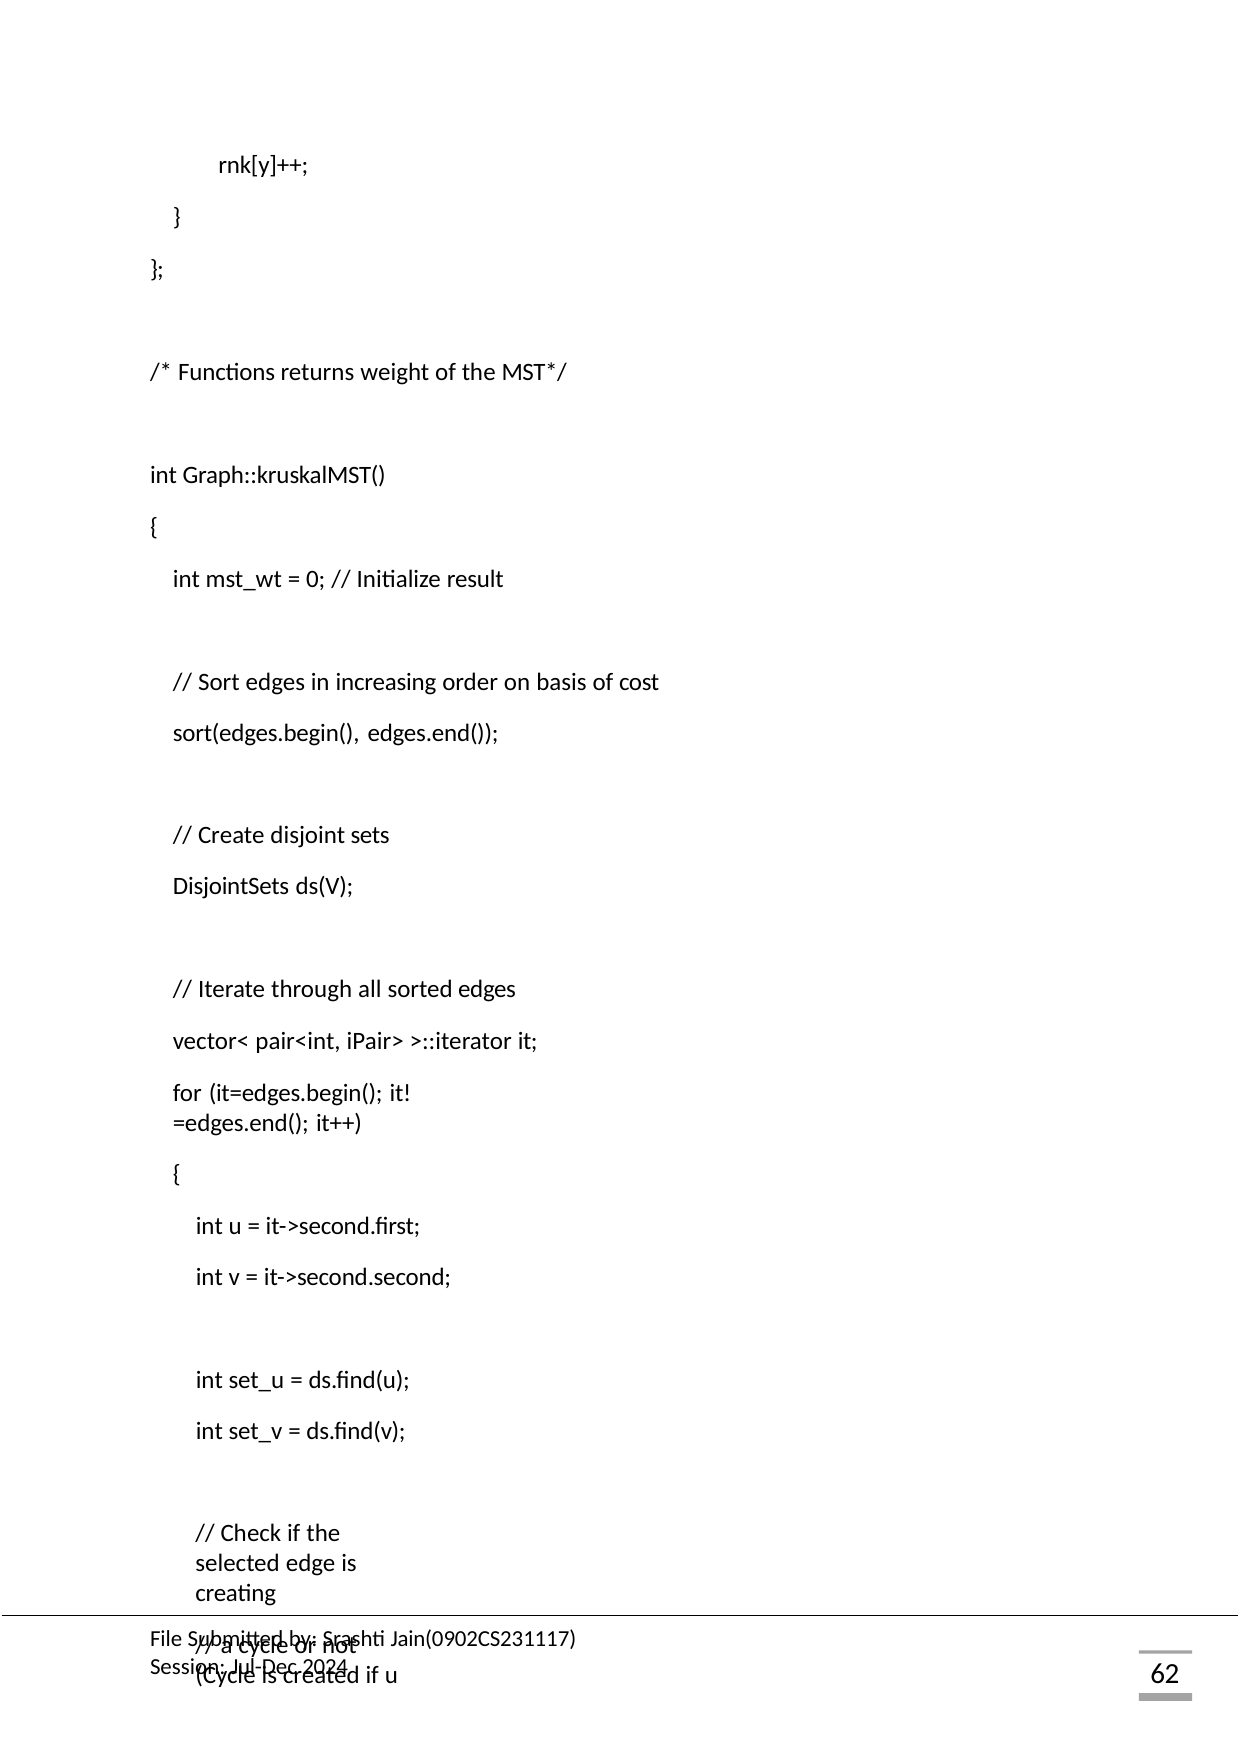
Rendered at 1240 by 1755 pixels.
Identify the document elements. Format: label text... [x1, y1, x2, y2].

text_box rnk[y]++; } }; /* Functions returns weight of the MST*/ int Graph::kruskalMST() { int mst_wt = 0; // Initialize result // Sort edges in increasing order on basis of cost sort(edges.begin(), edges.end()); // Create disjoint sets DisjointSets ds(V); // Iterate through all sorted edges vector< pair<int, iPair> >::iterator it; for (it=edges.begin(); it!=edges.end(); it++) { int u = it->second.first; int v = it->second.second; int set_u = ds.find(u); int set_v = ds.find(v); // Check if the selected edge is creating // a cycle or not (Cycle is created if u [147, 146, 664, 1689]
footer File Submitted by: Srashti Jain(0902CS231117) Session: Jul-Dec 2024 [147, 1622, 583, 1755]
slide_number 62 [1148, 1653, 1182, 1755]
